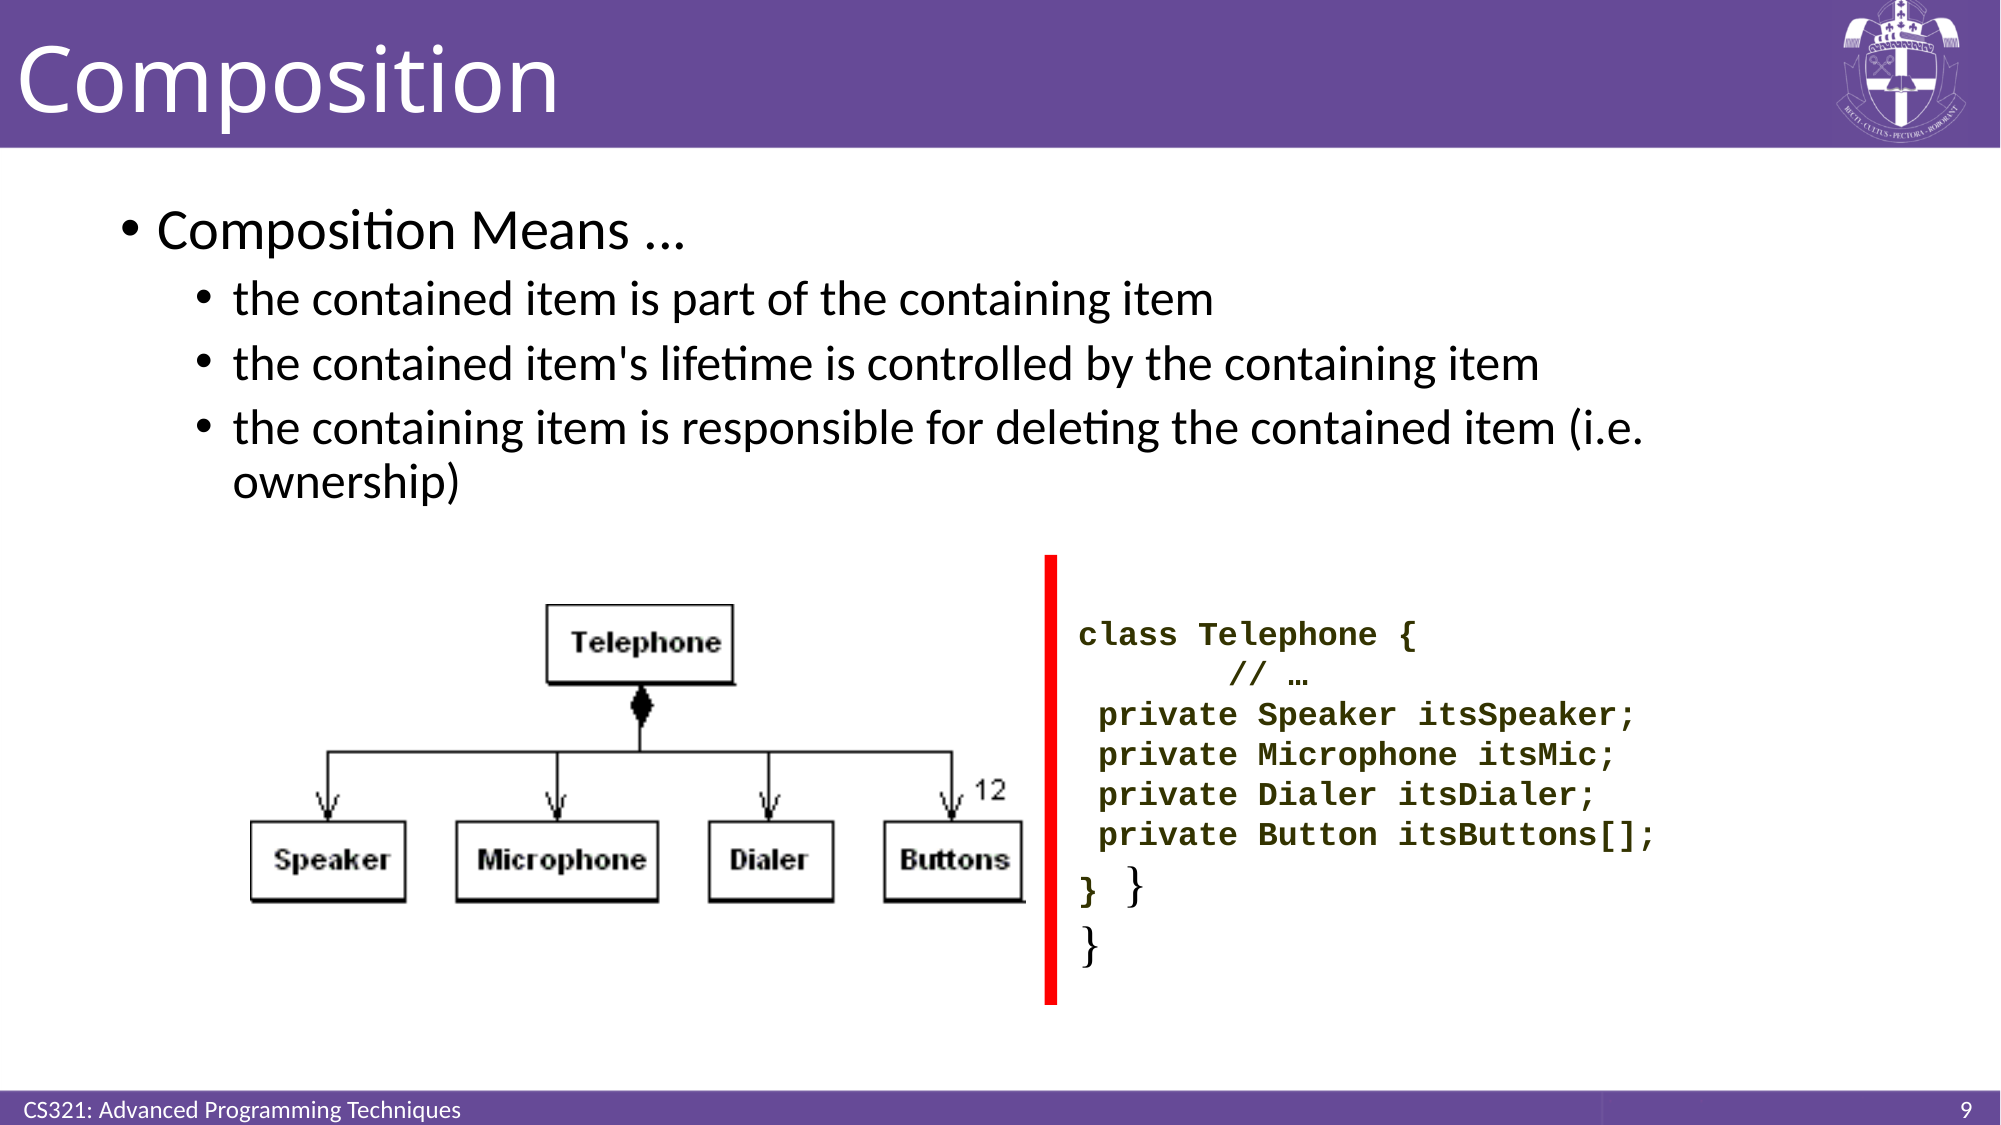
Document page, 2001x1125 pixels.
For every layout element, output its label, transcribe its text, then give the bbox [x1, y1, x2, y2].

list Composition Means ... the contained item is part of the containing item the contained item's lifetime is controlled by the containing item the containing item is responsible for deleting the contained item (i.e. ownership) [105, 191, 1831, 1021]
picture [0, 0, 2001, 1125]
footer CS321: Advanced Programming Techniques [8, 1078, 499, 1125]
slide_number 9 [1862, 1078, 1994, 1125]
text_box class Telephone { // … private Speaker itsSpeaker; private Microphone itsMic; private Dialer itsDialer; private Button itsButtons[]; } } } [1063, 604, 1689, 980]
picture [250, 604, 1026, 948]
title Composition [0, 0, 1725, 192]
